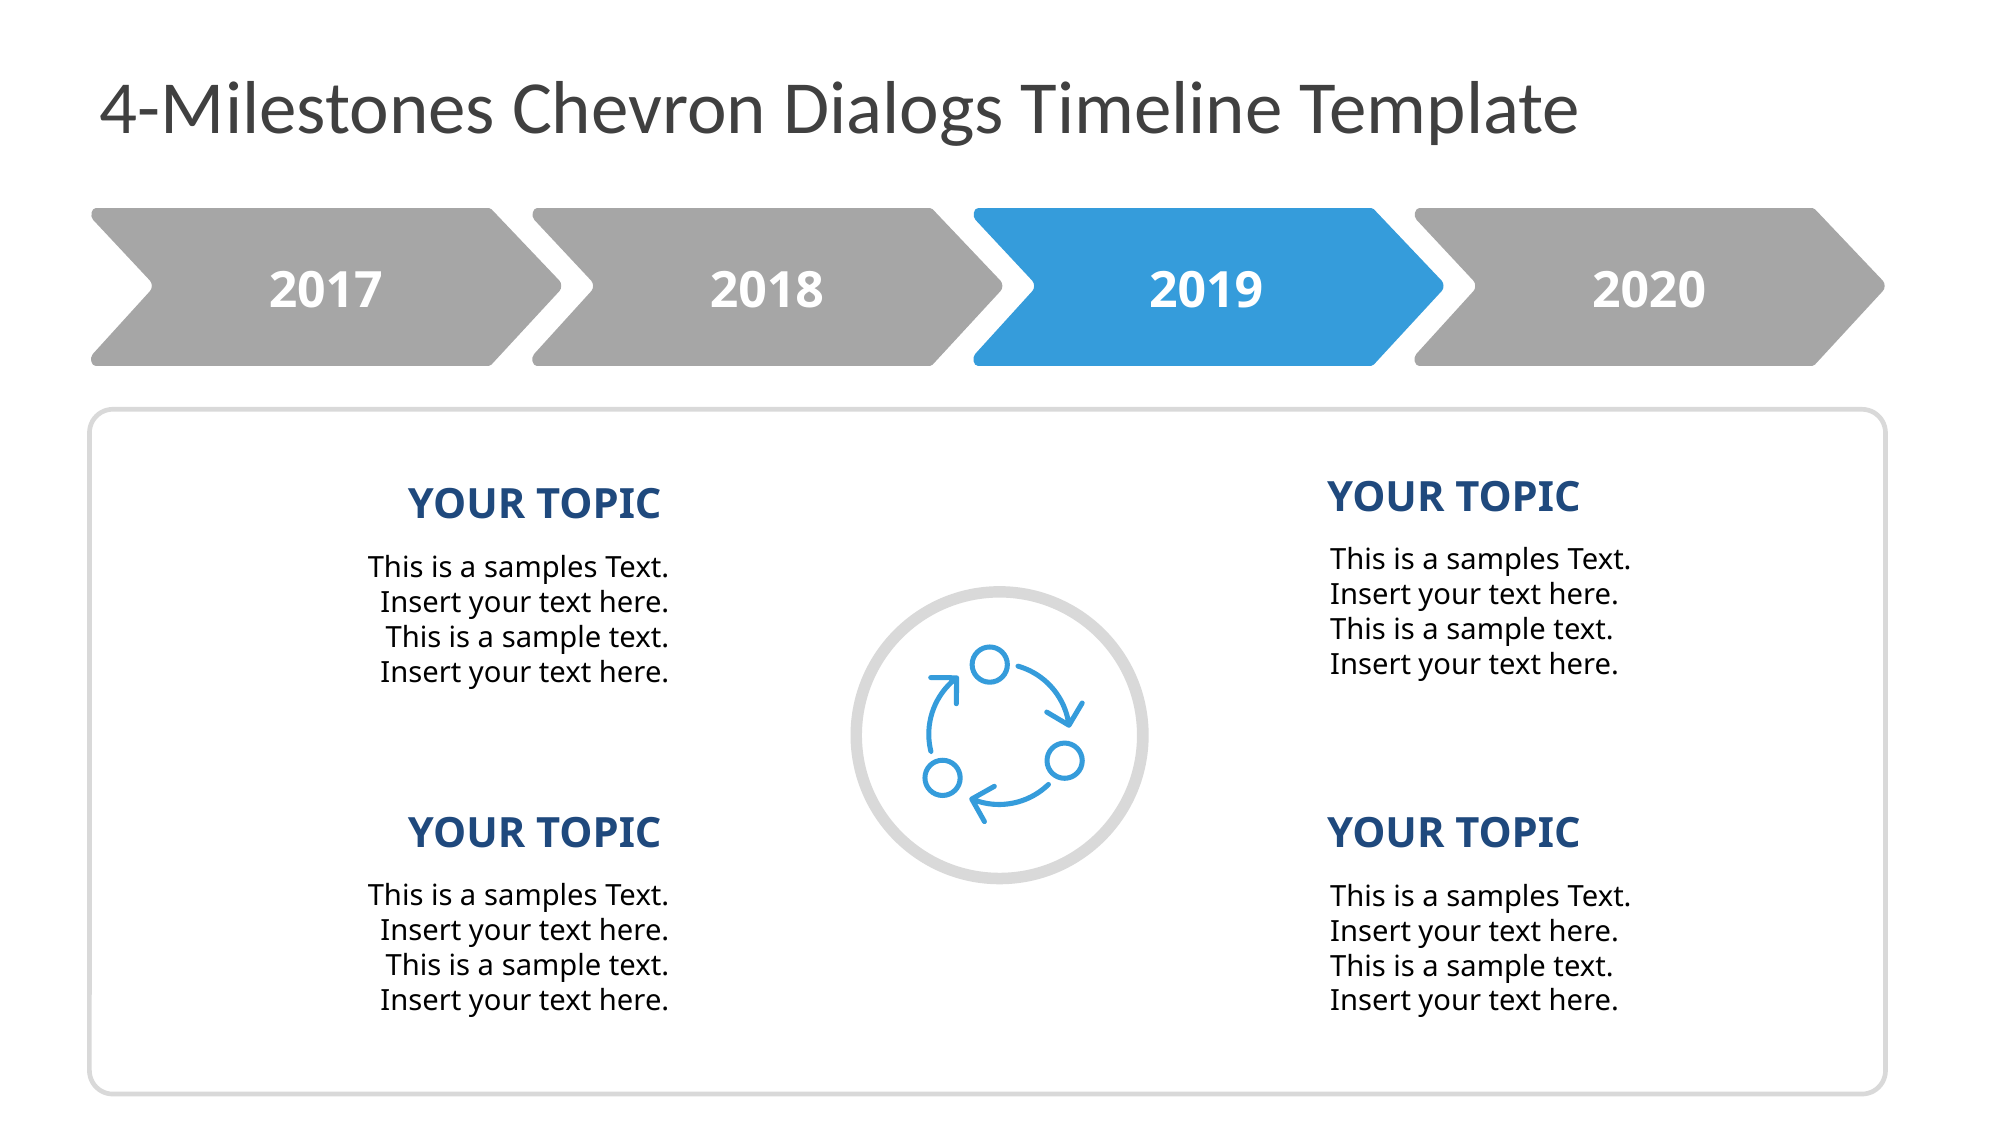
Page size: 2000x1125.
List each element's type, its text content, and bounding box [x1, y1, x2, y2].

text_box 2017 [253, 249, 398, 325]
text_box 2018 [694, 249, 839, 325]
text_box [532, 208, 1003, 366]
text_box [329, 461, 1670, 1027]
text_box [973, 208, 1444, 366]
title 4-Milestones Chevron Dialogs Timeline Template [99, 45, 1900, 162]
text_box 2020 [1577, 249, 1721, 325]
text_box [1414, 208, 1885, 366]
text_box 2019 [1134, 249, 1278, 325]
text_box [91, 208, 562, 366]
text_box [87, 407, 1888, 1097]
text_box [922, 644, 1085, 825]
